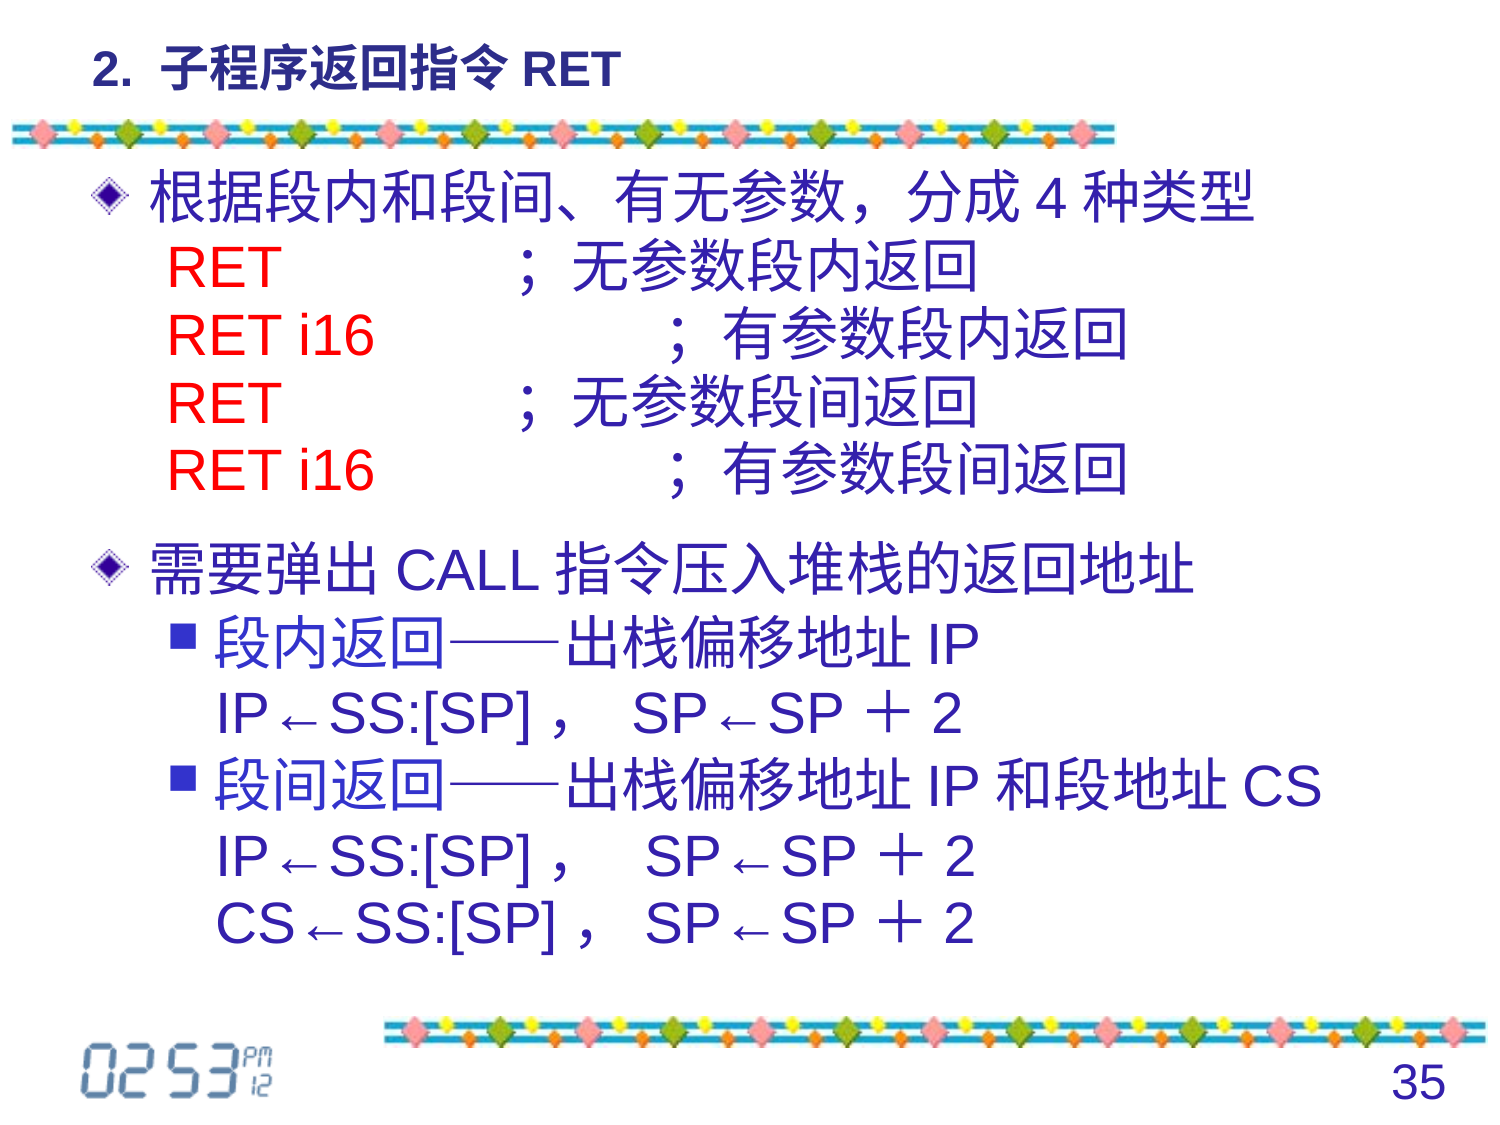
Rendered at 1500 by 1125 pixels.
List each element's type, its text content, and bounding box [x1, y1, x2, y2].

picture [91, 549, 129, 586]
title 2. 子程序返回指令RET [76, 25, 1427, 109]
picture [91, 177, 129, 215]
picture [383, 1016, 1488, 1048]
picture [11, 119, 1117, 149]
list 根据段内和段间、有无参数，分成4种类型 RET ；无参数段内返回 RET i16 ；有参数段内返回 RET ；无参数段间返回 RET i16 ；有参数段间返回 需要弹出CALL指令压入堆栈的返回地址 段内返回——出栈偏移地址IP IP←SS:[SP]， SP←SP＋2 段间返回——出栈偏移地址IP和段地址CS IP←SS:[SP]， SP←SP＋2 CS←SS:[SP]，SP←SP＋2 [76, 160, 1427, 1012]
picture [76, 1028, 277, 1116]
